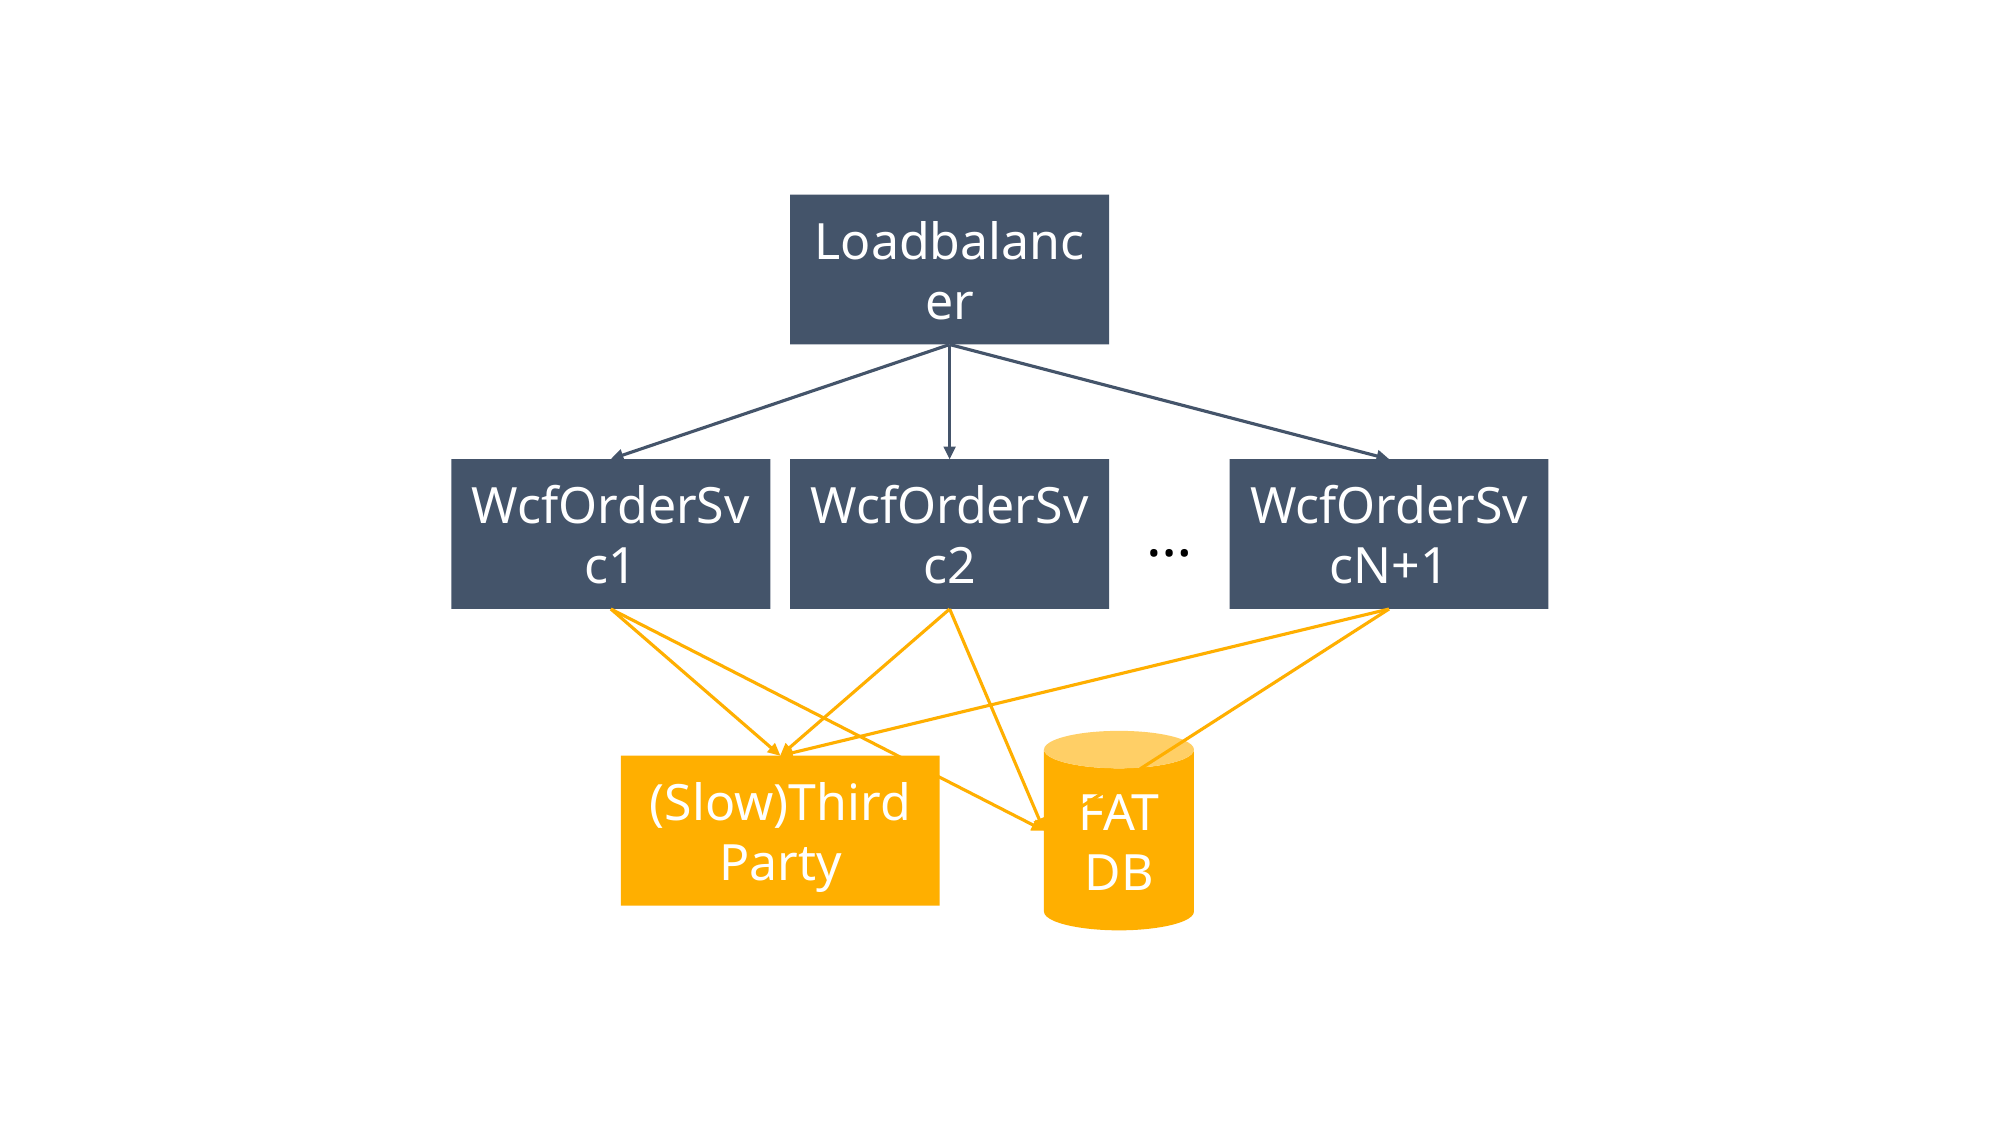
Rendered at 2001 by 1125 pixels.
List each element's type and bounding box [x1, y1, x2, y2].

text_box [451, 194, 1549, 931]
